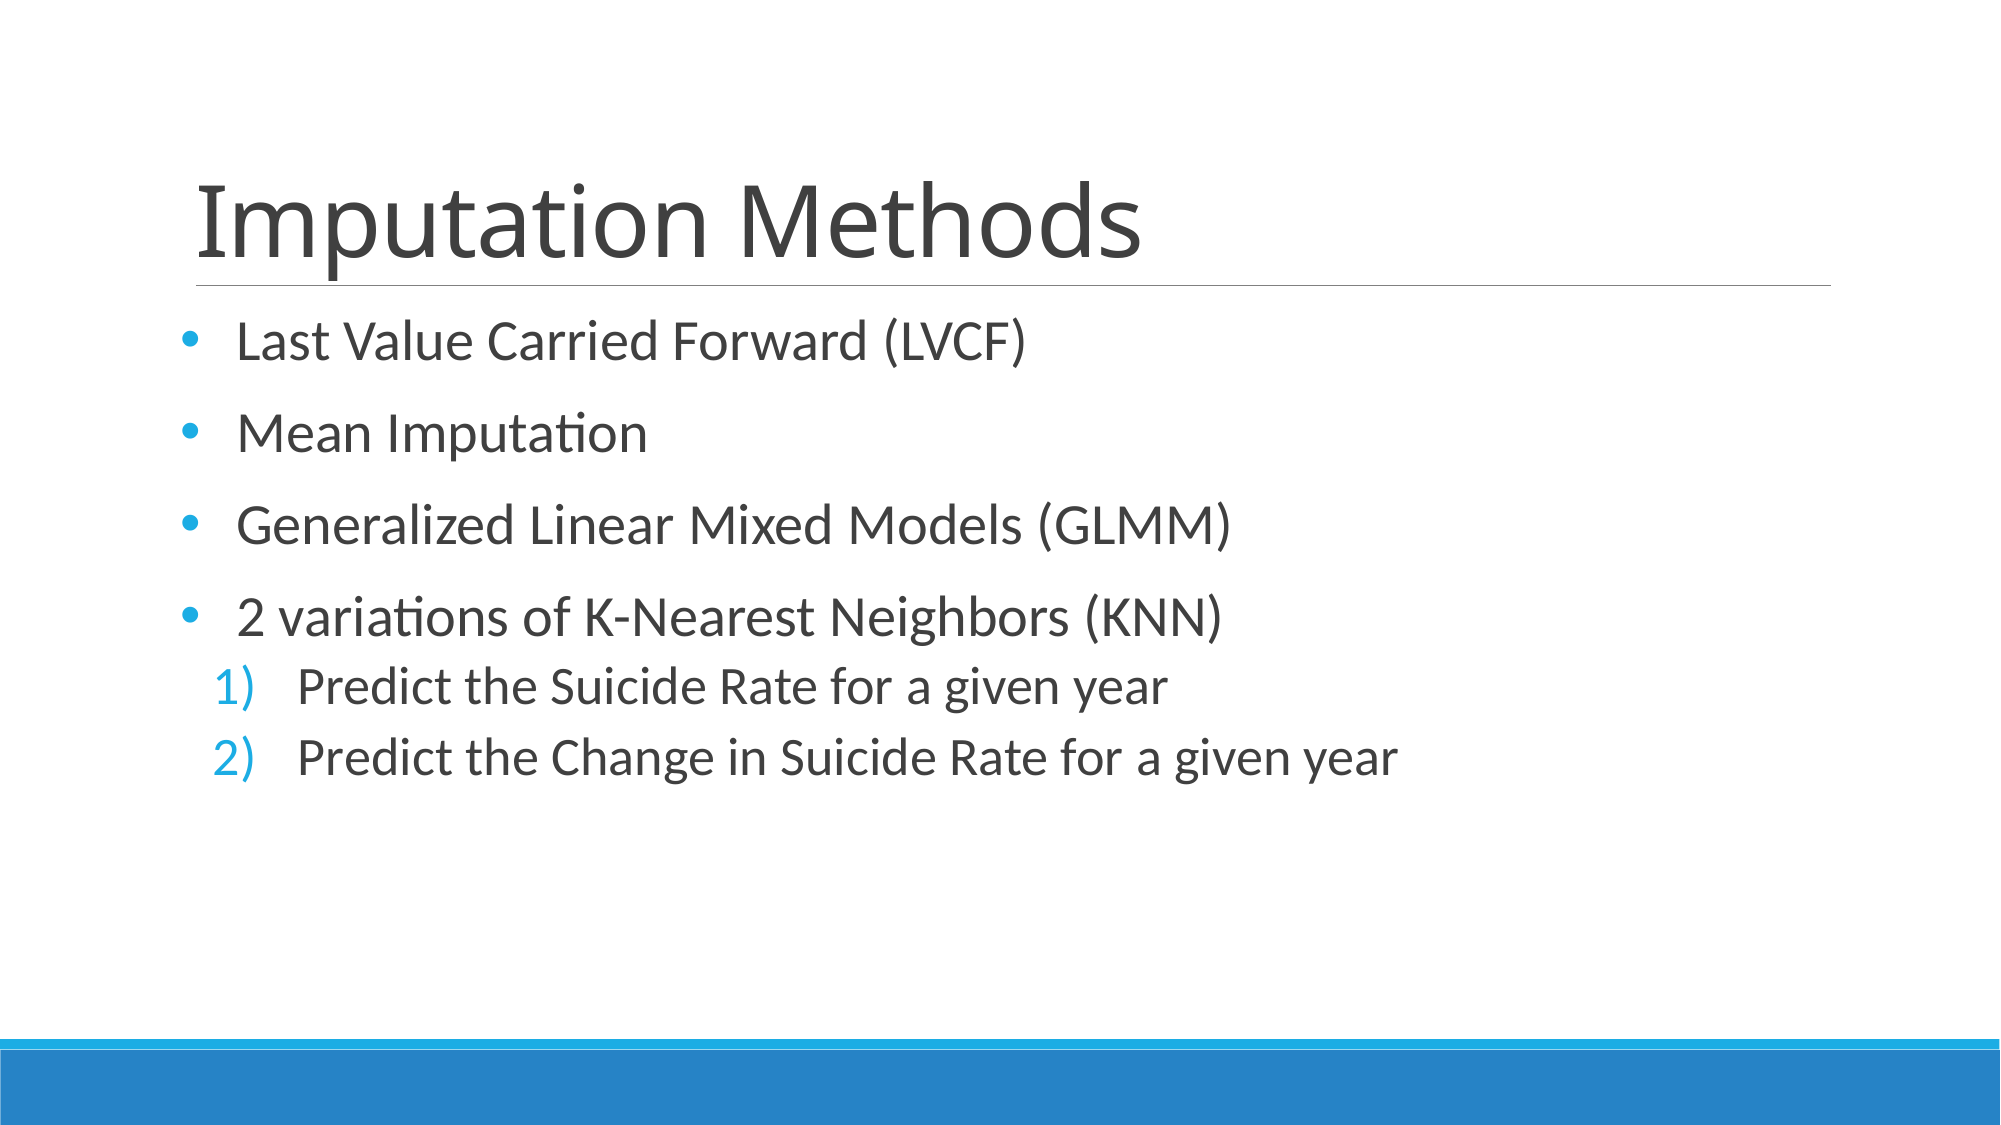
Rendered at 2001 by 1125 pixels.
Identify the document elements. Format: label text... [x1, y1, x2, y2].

title Imputation Methods [180, 47, 1830, 285]
list Last Value Carried Forward (LVCF) Mean Imputation Generalized Linear Mixed Models (GLMM) 2 variations of K-Nearest Neighbors (KNN) Predict the Suicide Rate for a given year Predict the Change in Suicide Rate for a given year [180, 302, 1830, 963]
